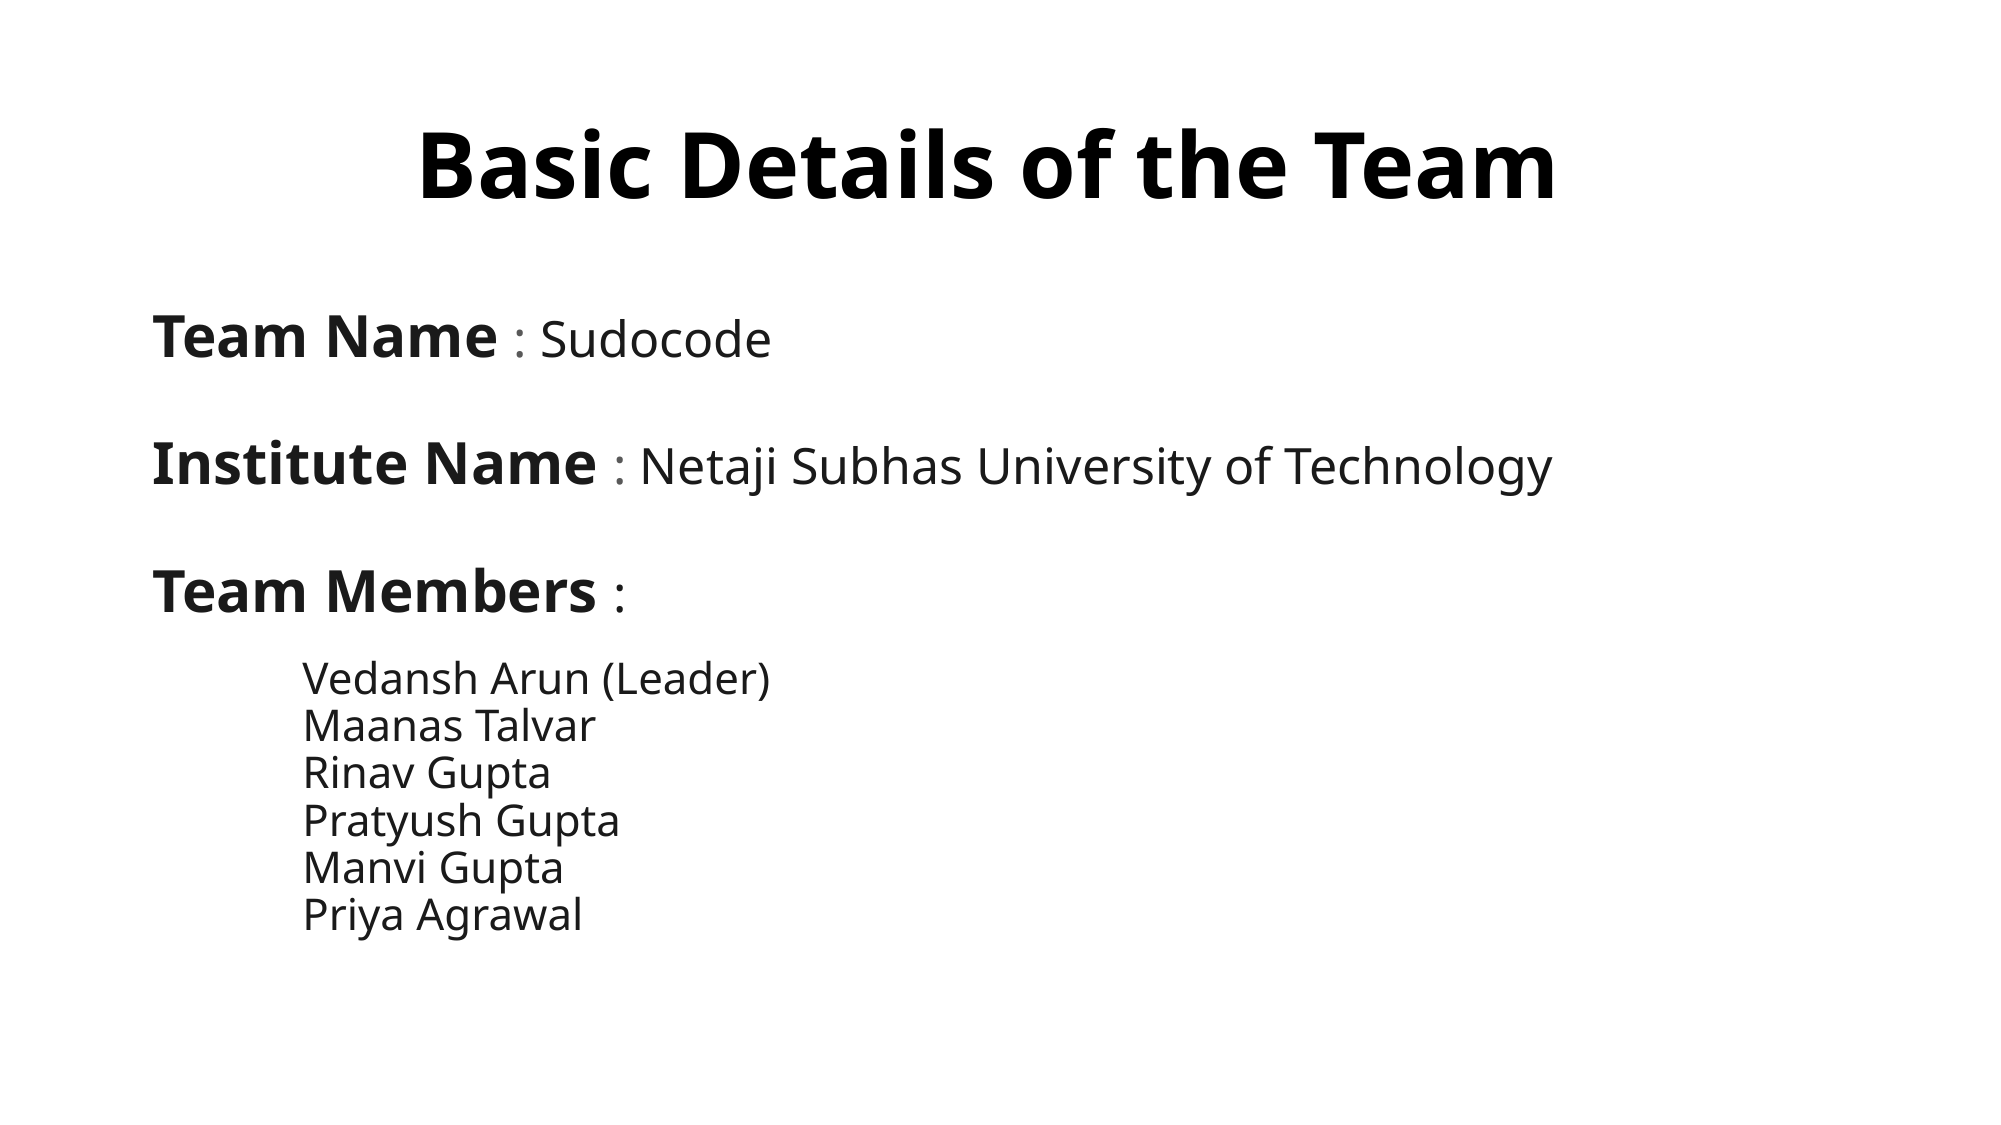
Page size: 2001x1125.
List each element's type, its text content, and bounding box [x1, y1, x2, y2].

list Team Name : Sudocode Institute Name : Netaji Subhas University of Technology Team Members : Vedansh Arun (Leader) Maanas Talvar Rinav Gupta Pratyush Gupta Manvi Gupta Priya Agrawal [137, 299, 1863, 1014]
title Basic Details of the Team [137, 59, 1863, 278]
